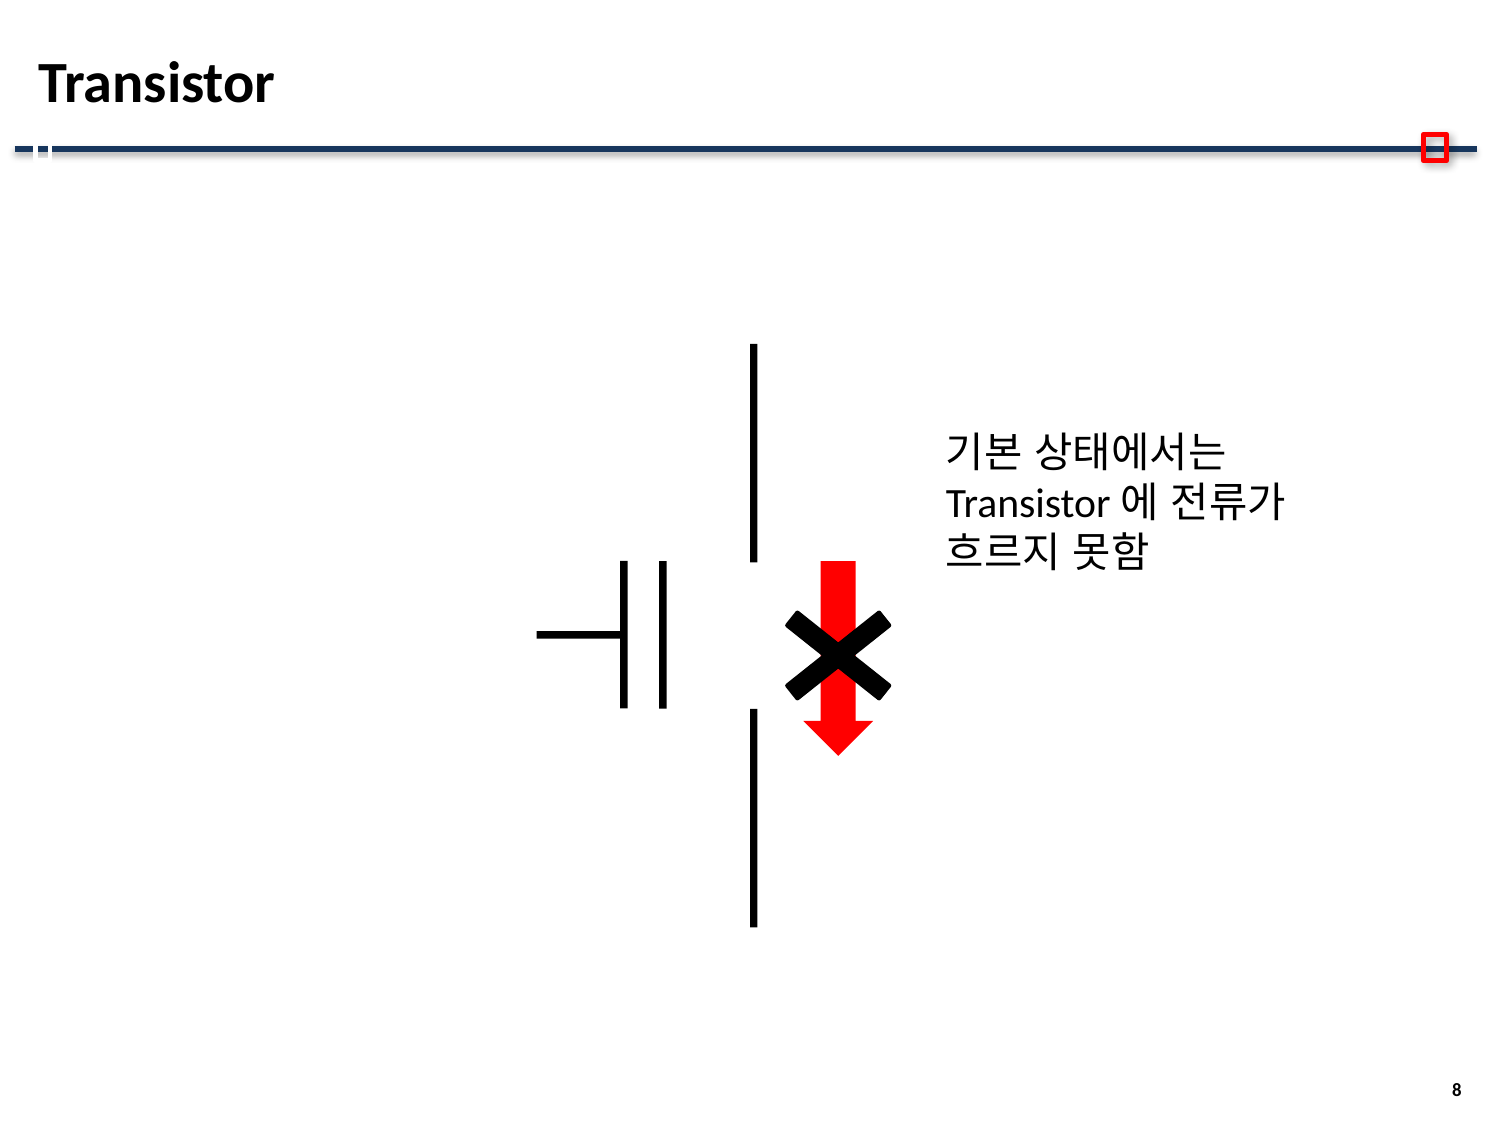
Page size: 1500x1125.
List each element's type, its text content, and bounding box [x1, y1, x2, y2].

text_box [801, 670, 876, 759]
text_box [785, 610, 892, 701]
text_box [748, 707, 760, 929]
text_box [818, 558, 858, 641]
text_box [657, 559, 669, 711]
text_box [535, 629, 627, 641]
slide_number 8 [1376, 1071, 1477, 1108]
text_box [748, 342, 760, 565]
text_box 기본 상태에서는 Transistor에 전류가 흐르지 못함 [931, 418, 1302, 584]
title Transistor [23, 7, 1477, 151]
text_box [618, 559, 630, 711]
